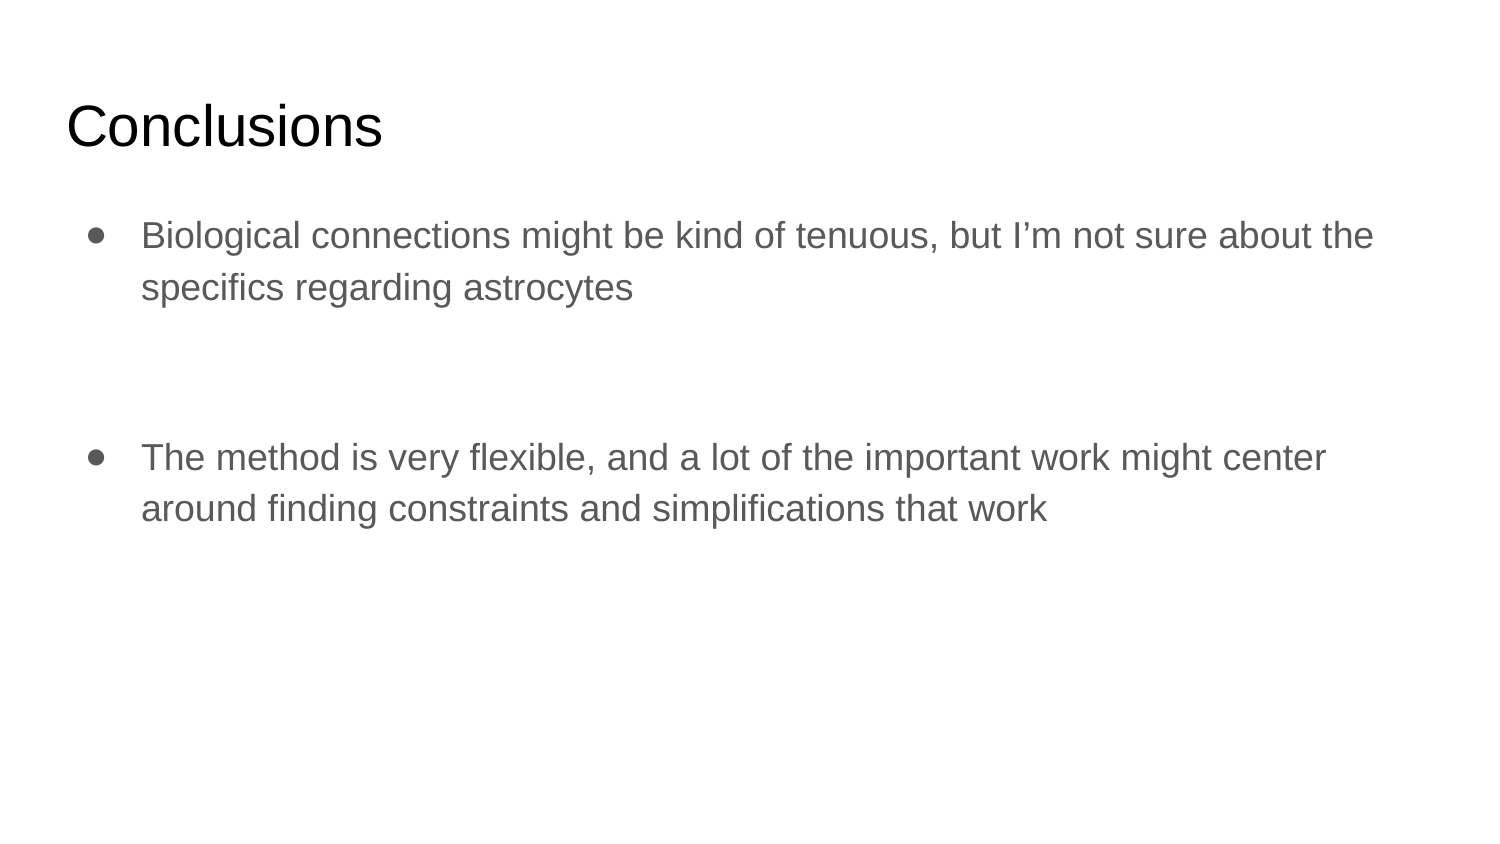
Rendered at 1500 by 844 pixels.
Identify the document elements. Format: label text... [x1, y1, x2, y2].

title Conclusions [51, 72, 1449, 167]
list Biological connections might be kind of tenuous, but I’m not sure about the specifics regarding astrocytes The method is very flexible, and a lot of the important work might center around finding constraints and simplifications that work [51, 189, 1449, 750]
